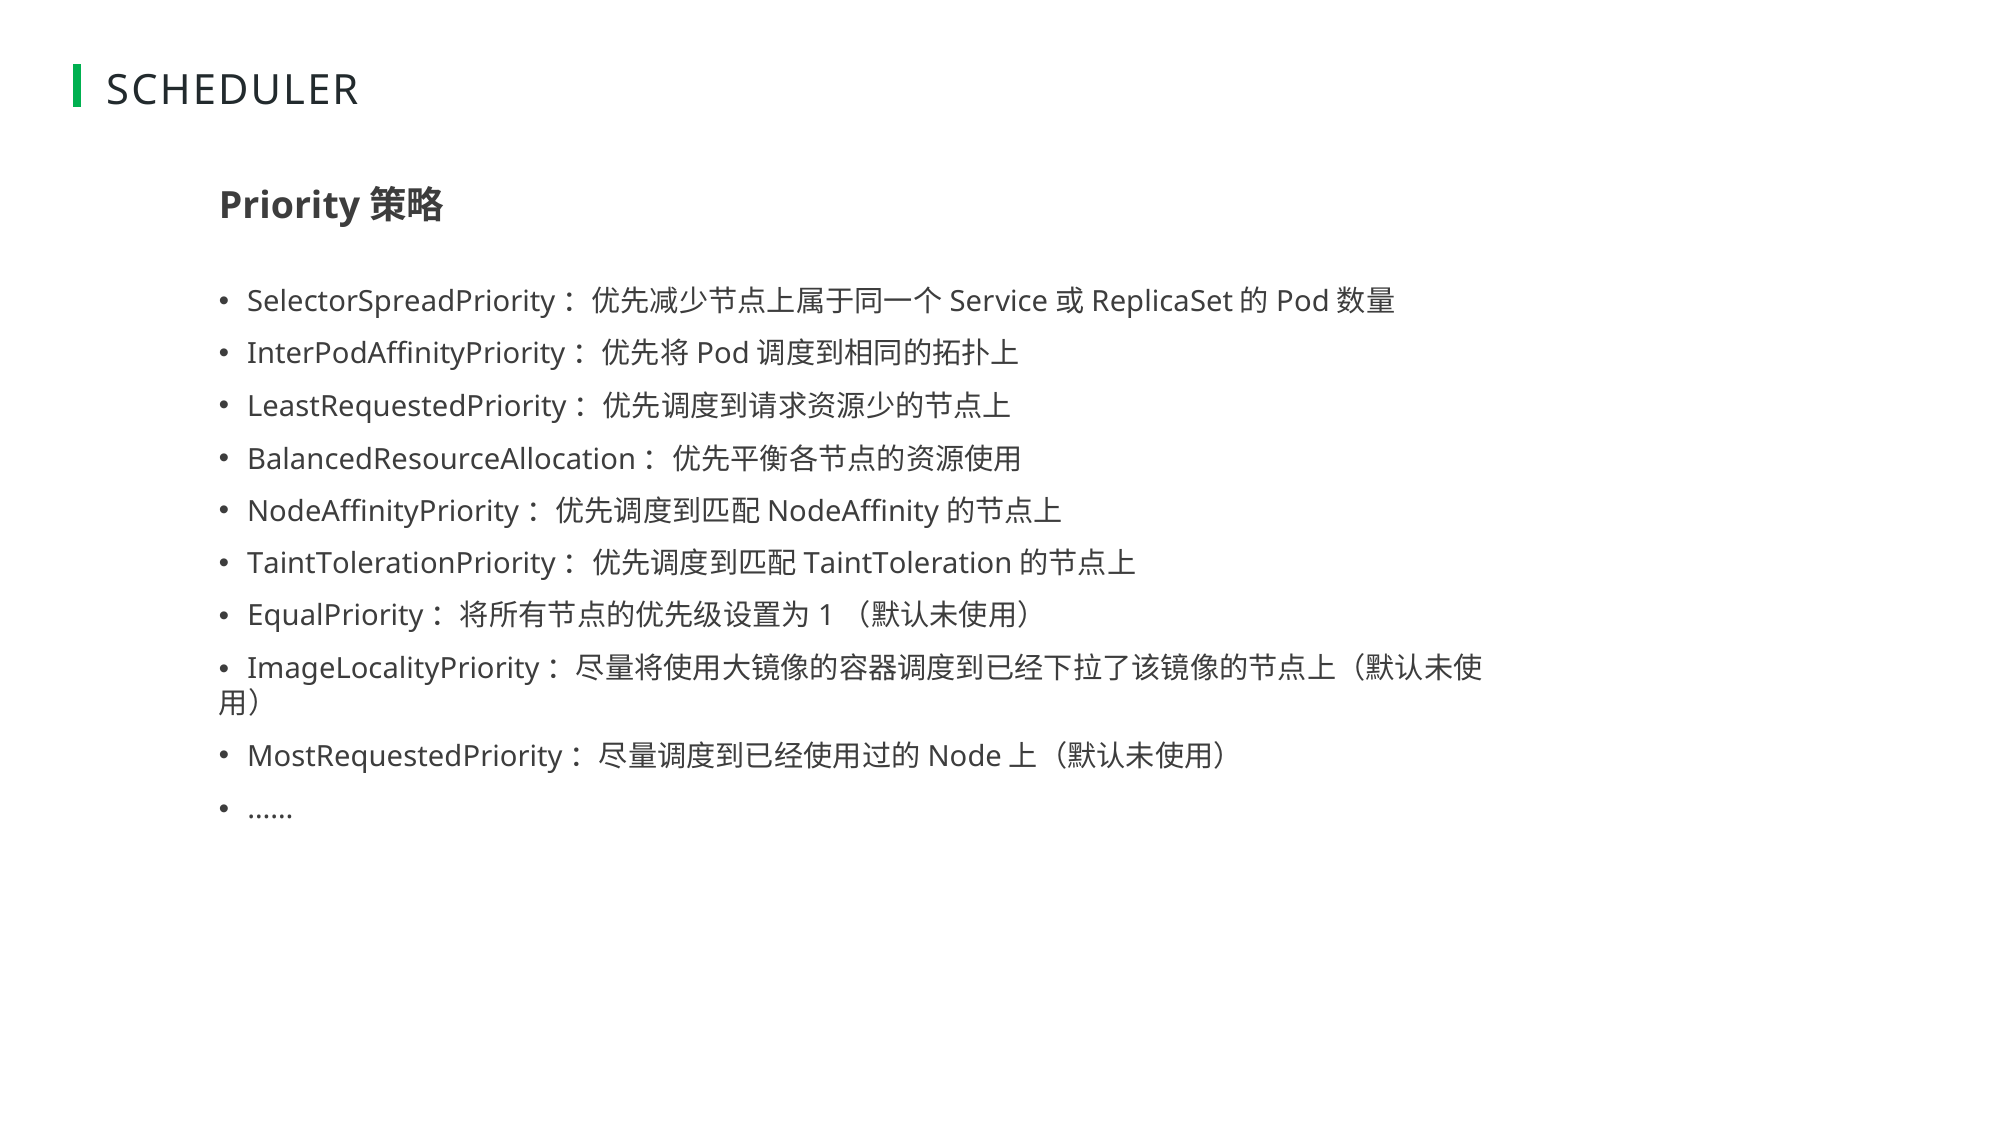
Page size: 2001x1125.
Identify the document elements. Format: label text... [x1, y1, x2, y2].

text_box Priority策略 SelectorSpreadPriority：优先减少节点上属于同一个Service或ReplicaSet的Pod数量 InterPodAffinityPriority：优先将Pod调度到相同的拓扑上 LeastRequestedPriority：优先调度到请求资源少的节点上 BalancedResourceAllocation：优先平衡各节点的资源使用 NodeAffinityPriority：优先调度到匹配NodeAffinity的节点上 TaintTolerationPriority：优先调度到匹配TaintToleration的节点上 • EqualPriority：将所有节点的优先级设置为1（默认未使用） • ImageLocalityPriority：尽量将使用大镜像的容器调度到已经下拉了该镜像的节点上（默认未使用） MostRequestedPriority：尽量调度到已经使用过的Node上（默认未使用） • …… [216, 181, 1536, 824]
title SCHEDULER [104, 63, 1896, 252]
